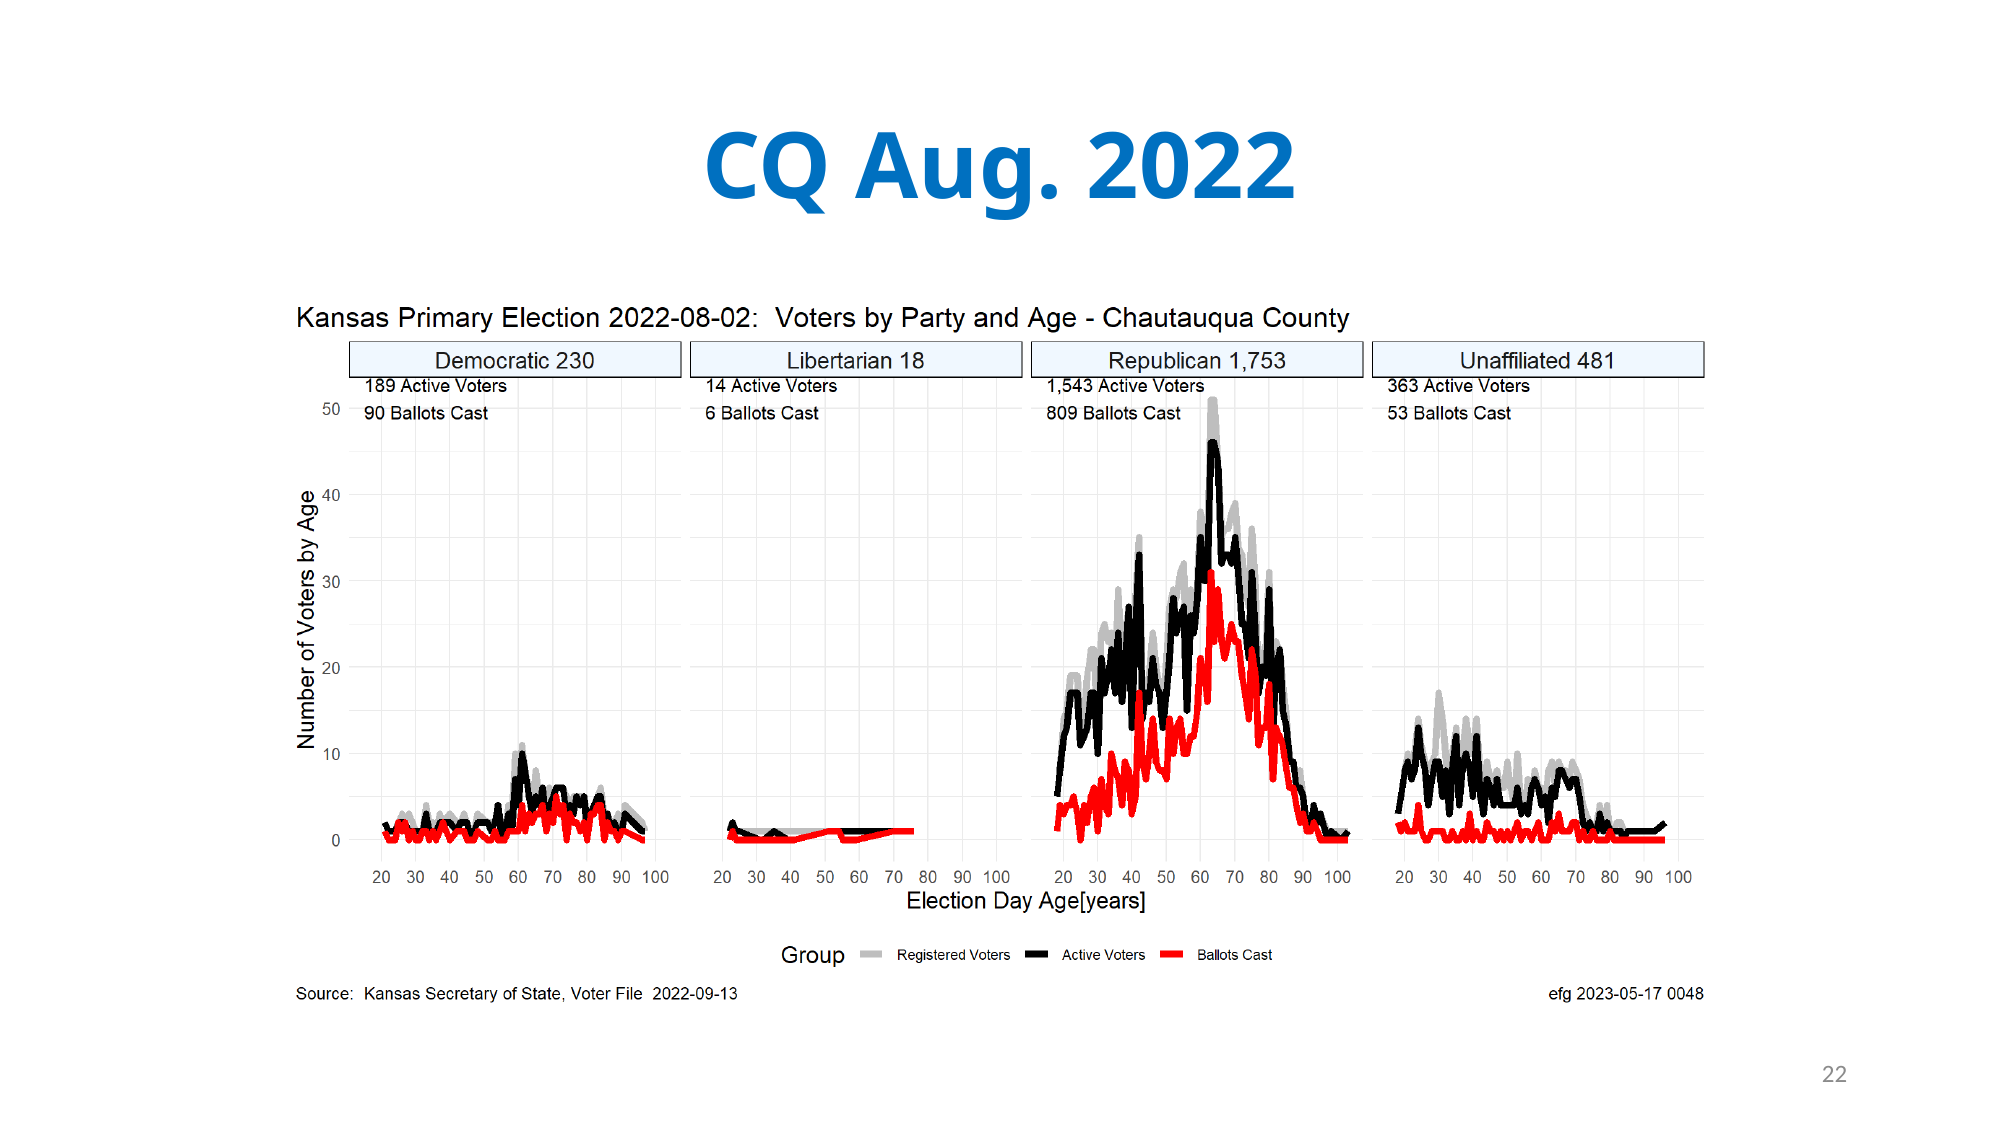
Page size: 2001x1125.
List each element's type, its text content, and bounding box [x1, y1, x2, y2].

picture [287, 297, 1713, 1011]
slide_number ‹#› [1412, 1042, 1863, 1103]
title CQ Aug. 2022 [137, 59, 1863, 278]
